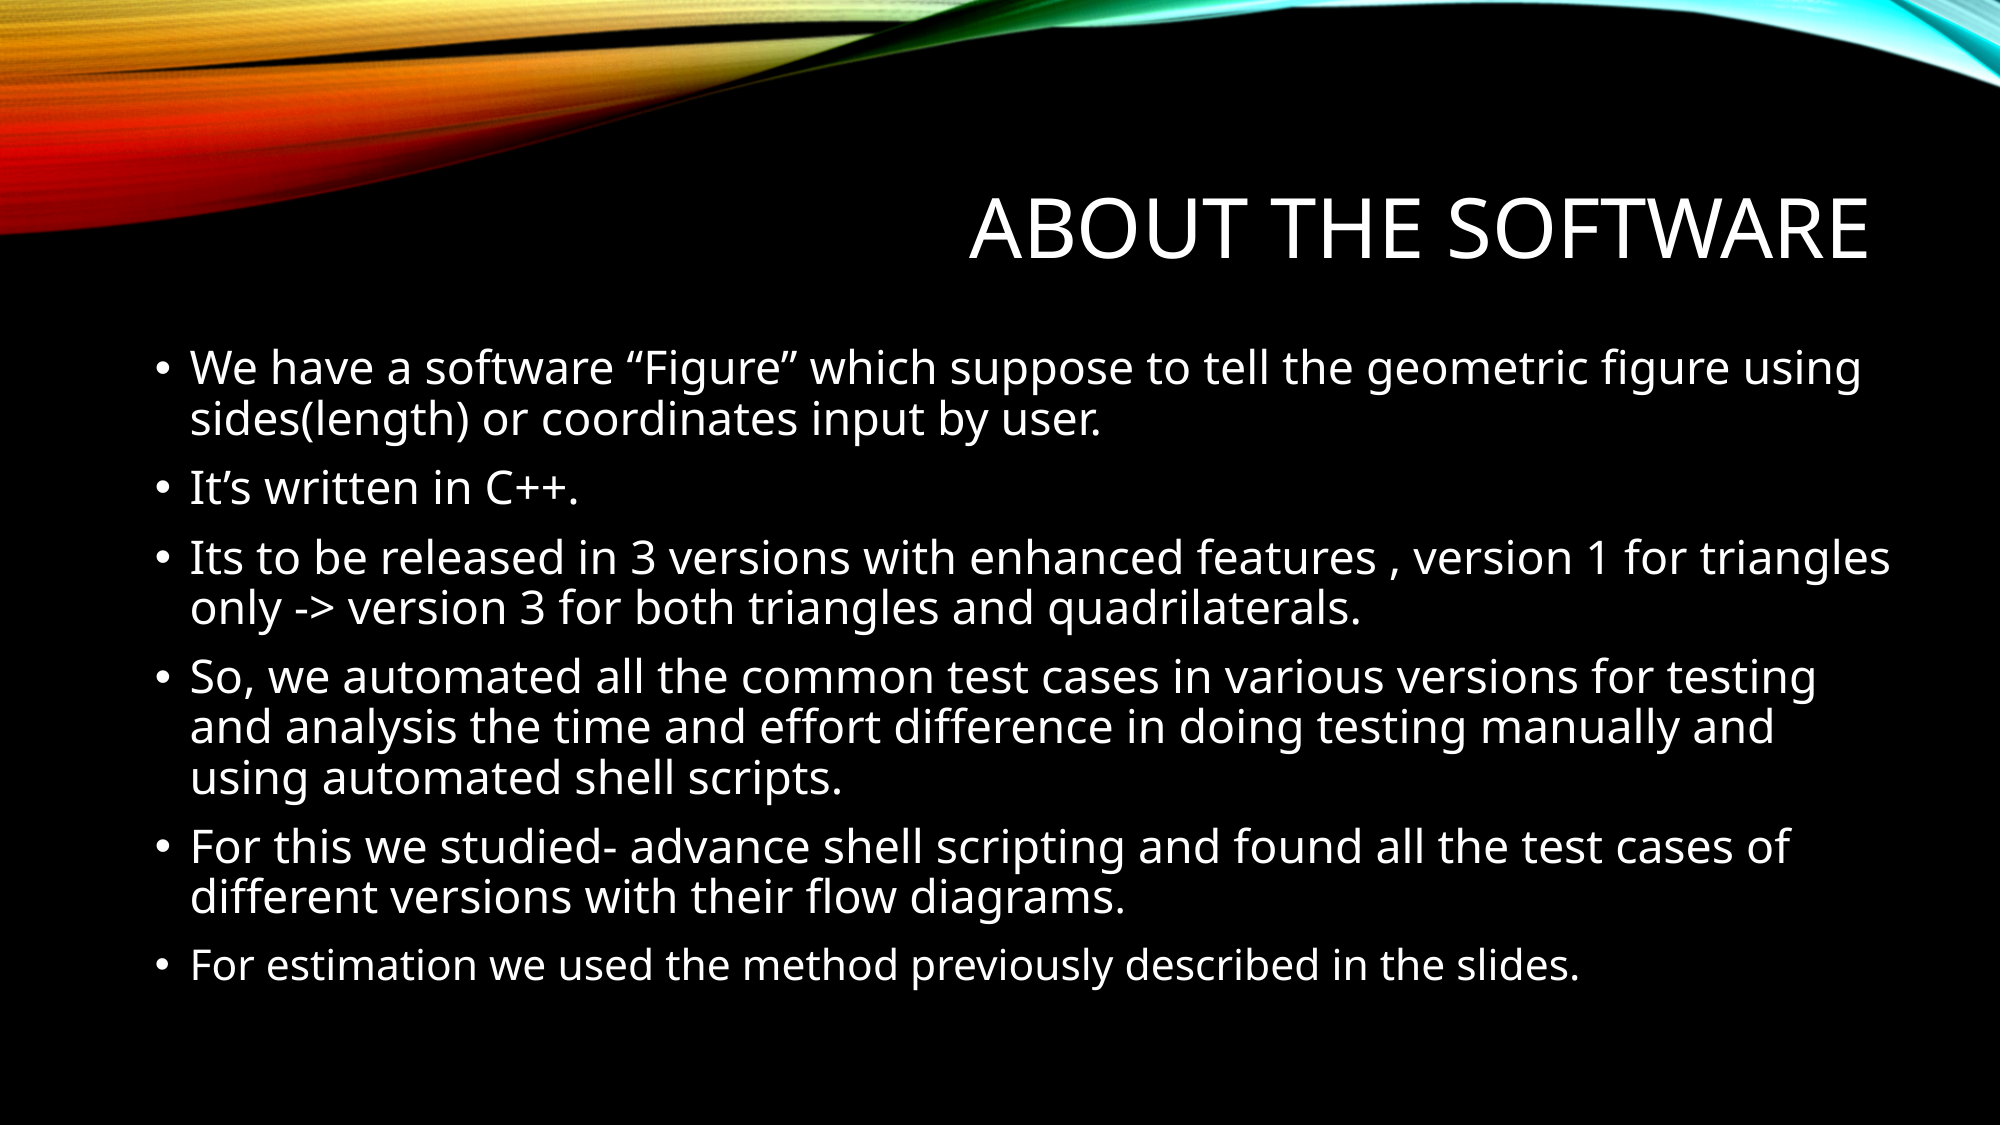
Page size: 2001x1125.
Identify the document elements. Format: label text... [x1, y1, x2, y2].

title About the software [474, 125, 1888, 337]
picture [0, 0, 2000, 237]
list We have a software “Figure” which suppose to tell the geometric figure using sides(length) or coordinates input by user. It’s written in C++. Its to be released in 3 versions with enhanced features , version 1 for triangles only -> version 3 for both triangles and quadrilaterals. So, we automated all the common test cases in various versions for testing and analysis the time and effort difference in doing testing manually and using automated shell scripts. For this we studied- advance shell scripting and found all the test cases of different versions with their flow diagrams. For estimation we used the method previously described in the slides. [139, 337, 1915, 998]
